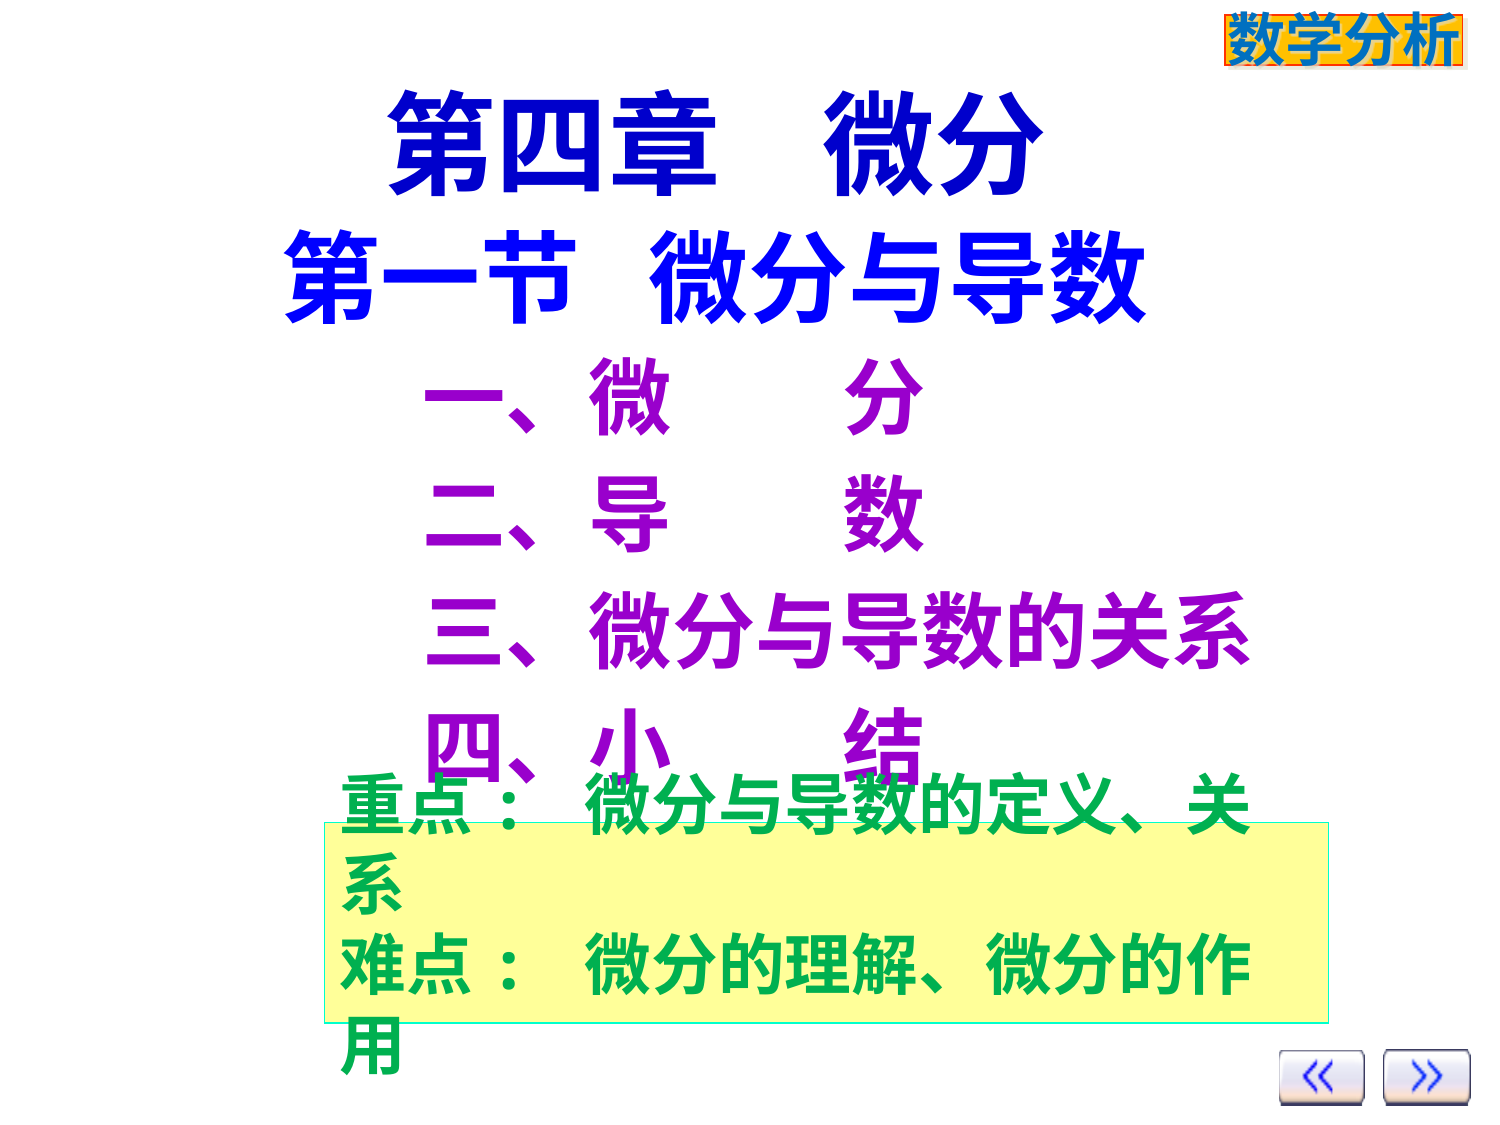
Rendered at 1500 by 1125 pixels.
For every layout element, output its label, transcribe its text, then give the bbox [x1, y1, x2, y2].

picture [1279, 1050, 1365, 1106]
text_box 重点: 微分与导数的定义、关系 难点: 微分的理解、微分的作用 [324, 822, 1329, 1024]
picture [1383, 1049, 1471, 1106]
text_box 第四章 微分 [137, 66, 1294, 220]
title 第一节 微分与导数 [112, 208, 1317, 398]
list 一、微 分 二、导 数 三、微分与导数的关系 四、小 结 [407, 338, 1329, 822]
